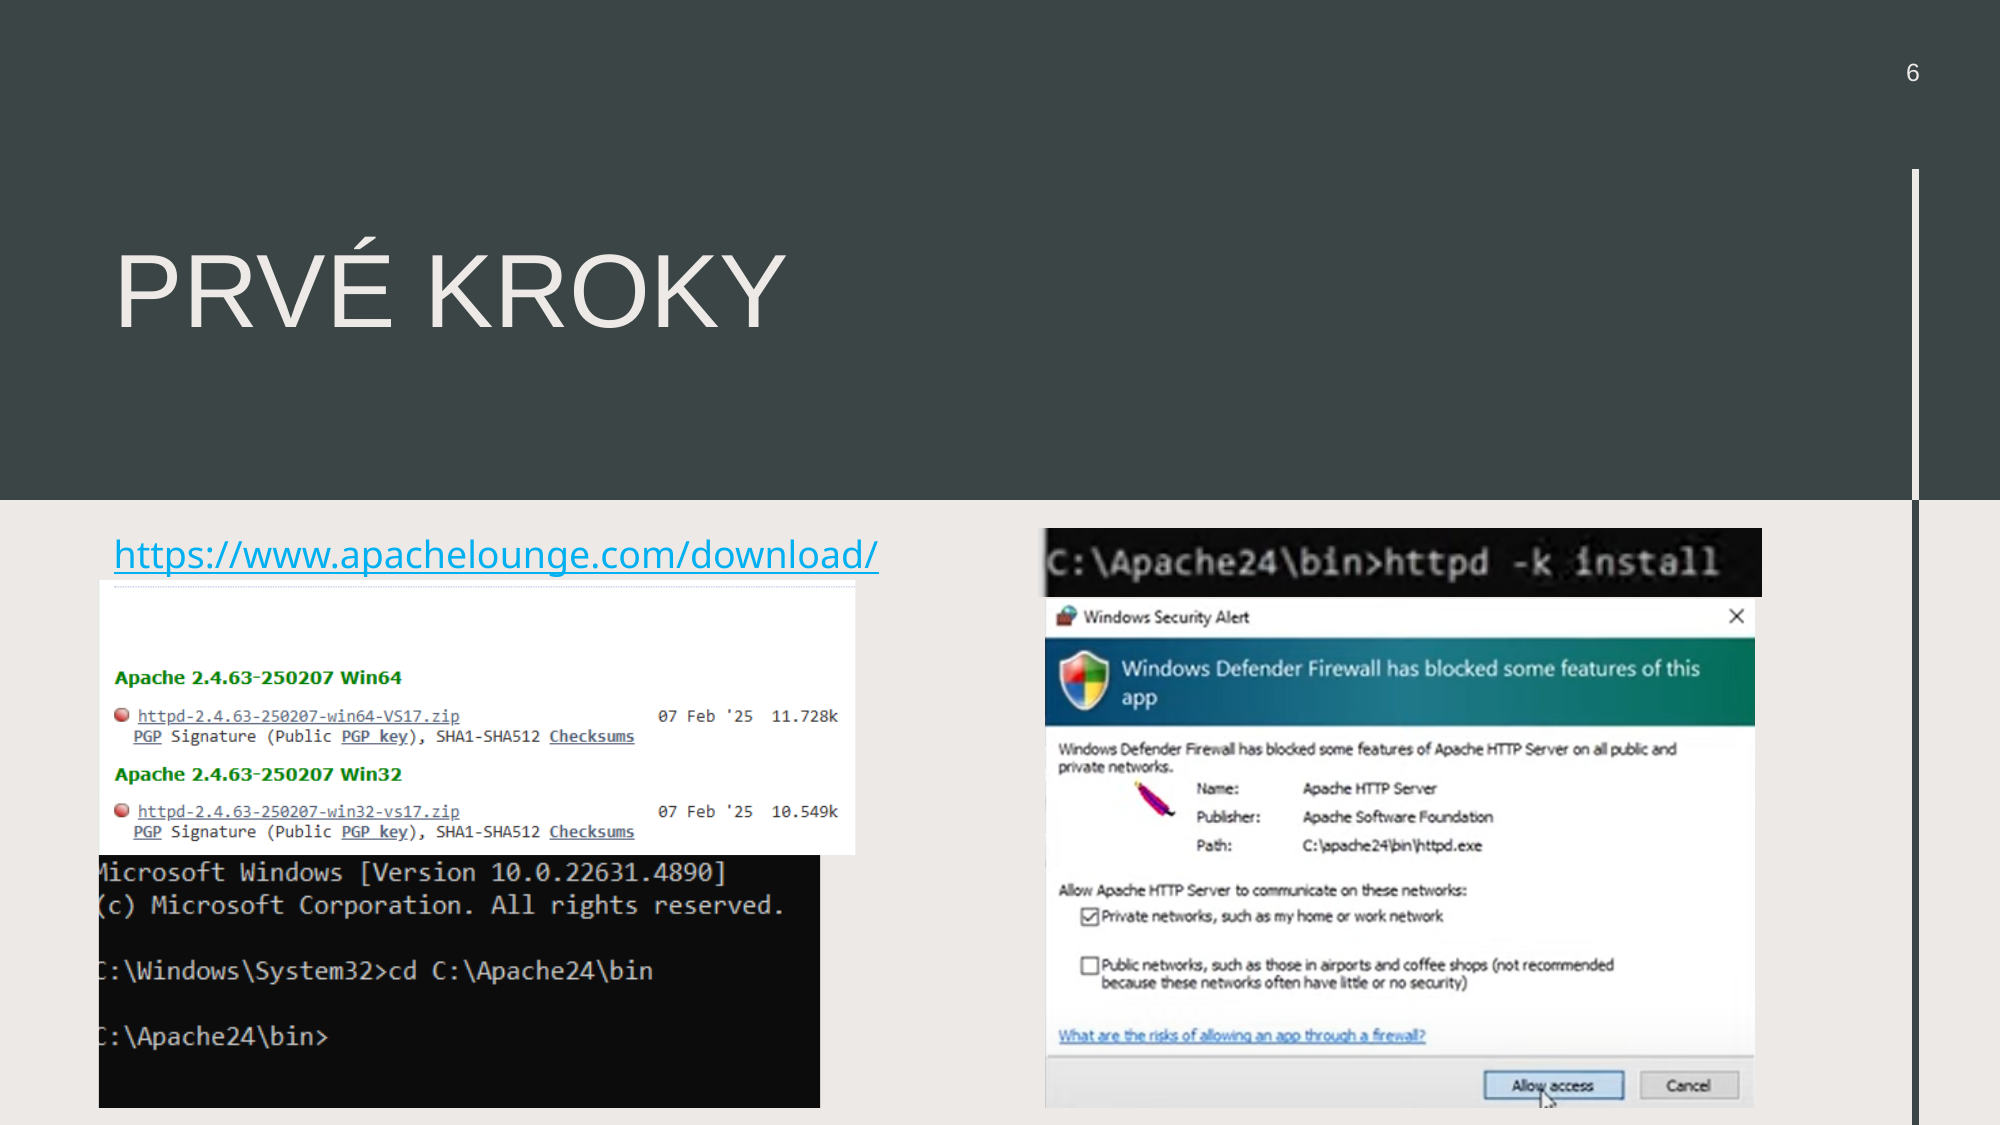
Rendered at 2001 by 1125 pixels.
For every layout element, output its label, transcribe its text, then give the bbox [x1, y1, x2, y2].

title Prvé kroky [98, 239, 1824, 335]
picture [1038, 528, 1762, 597]
text_box https://www.apachelounge.com/download/ [98, 516, 1099, 590]
picture [98, 580, 856, 1108]
picture [1045, 599, 1755, 1108]
slide_number 6 [1660, 49, 1935, 93]
